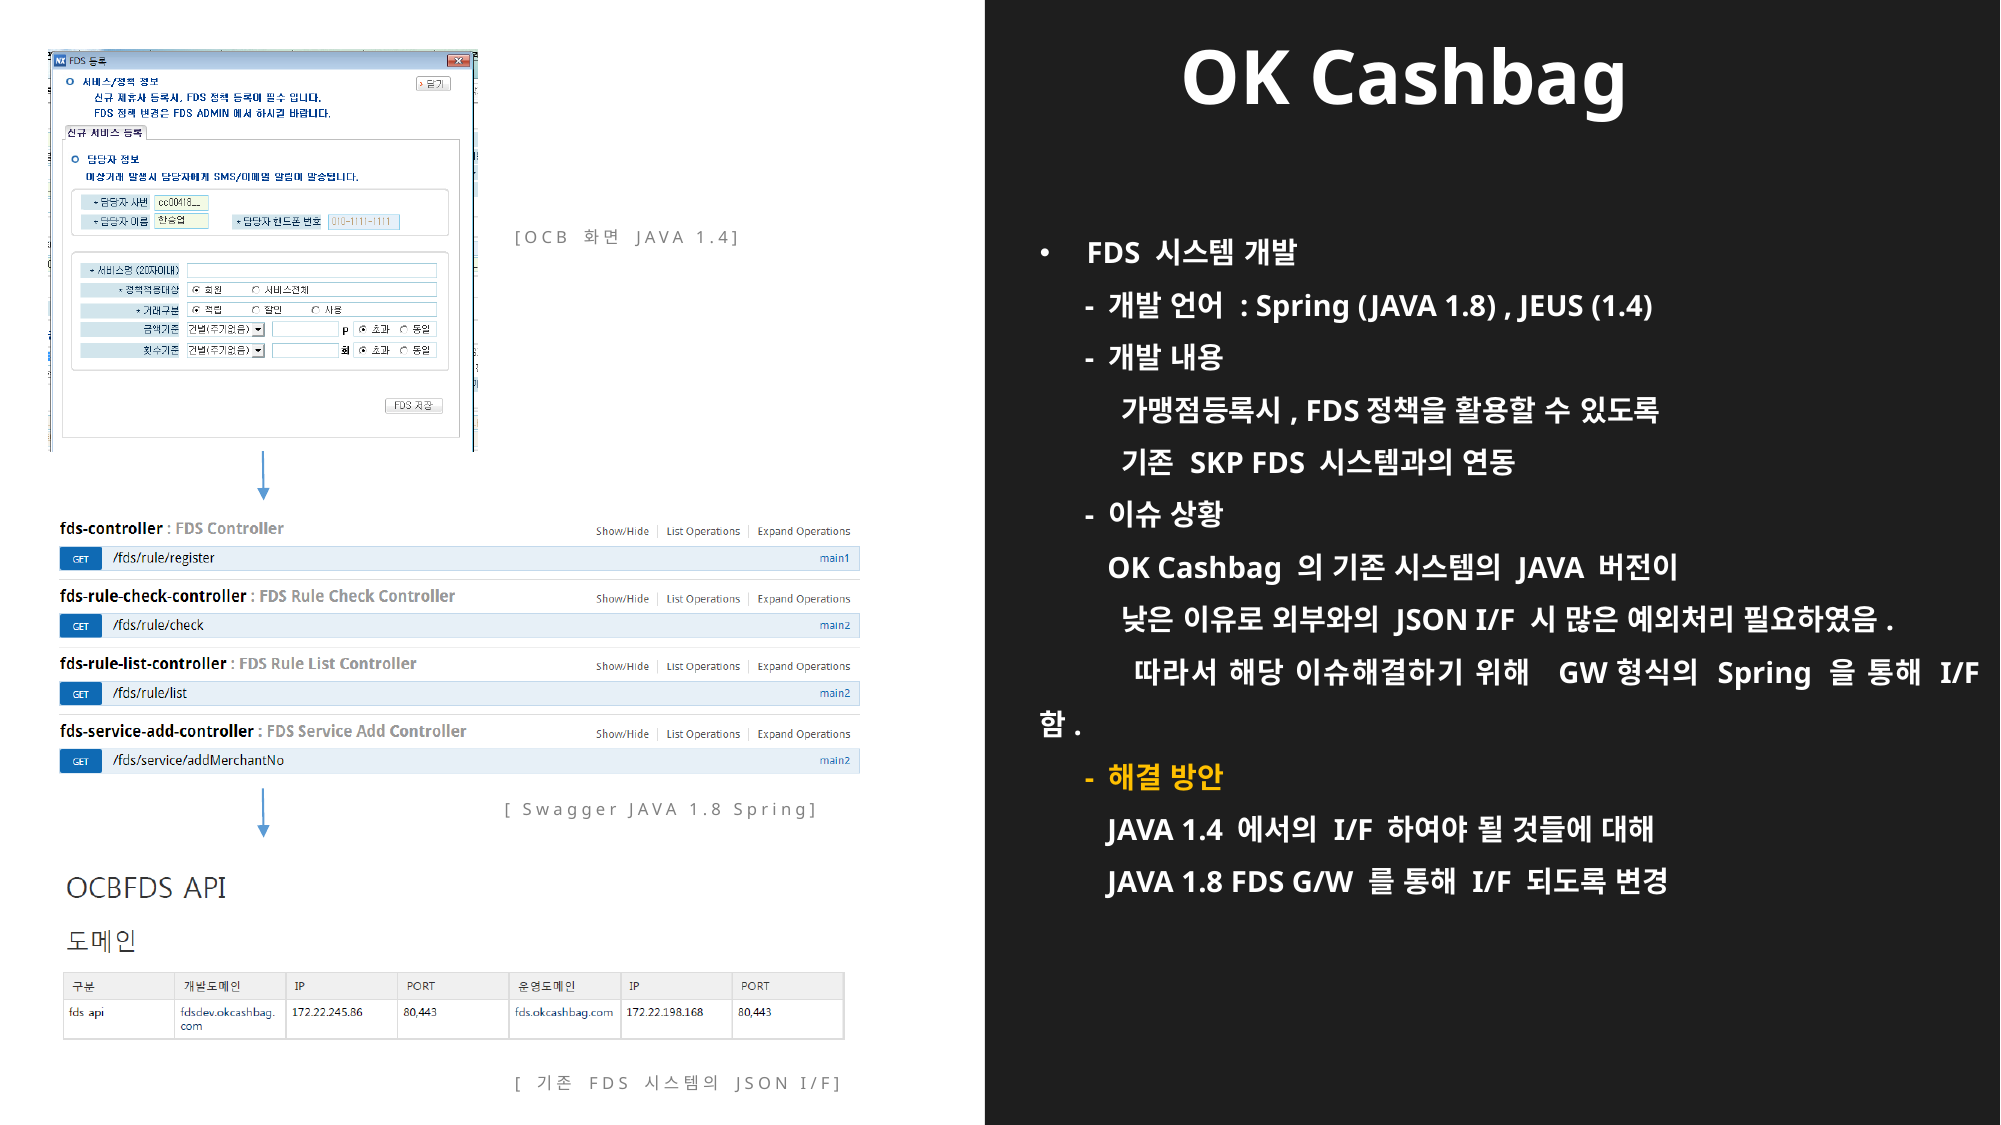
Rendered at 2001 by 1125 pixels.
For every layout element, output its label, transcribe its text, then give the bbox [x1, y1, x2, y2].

text_box [OCB 화면 JAVA 1.4] [507, 209, 913, 255]
text_box [ 기존 FDS 시스템의 JSON I/F] [507, 1055, 913, 1101]
picture [48, 49, 478, 452]
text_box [984, 0, 2000, 1125]
picture [48, 517, 876, 780]
picture [48, 864, 862, 1054]
text_box [ Swagger JAVA 1.8 Spring] [497, 781, 902, 826]
